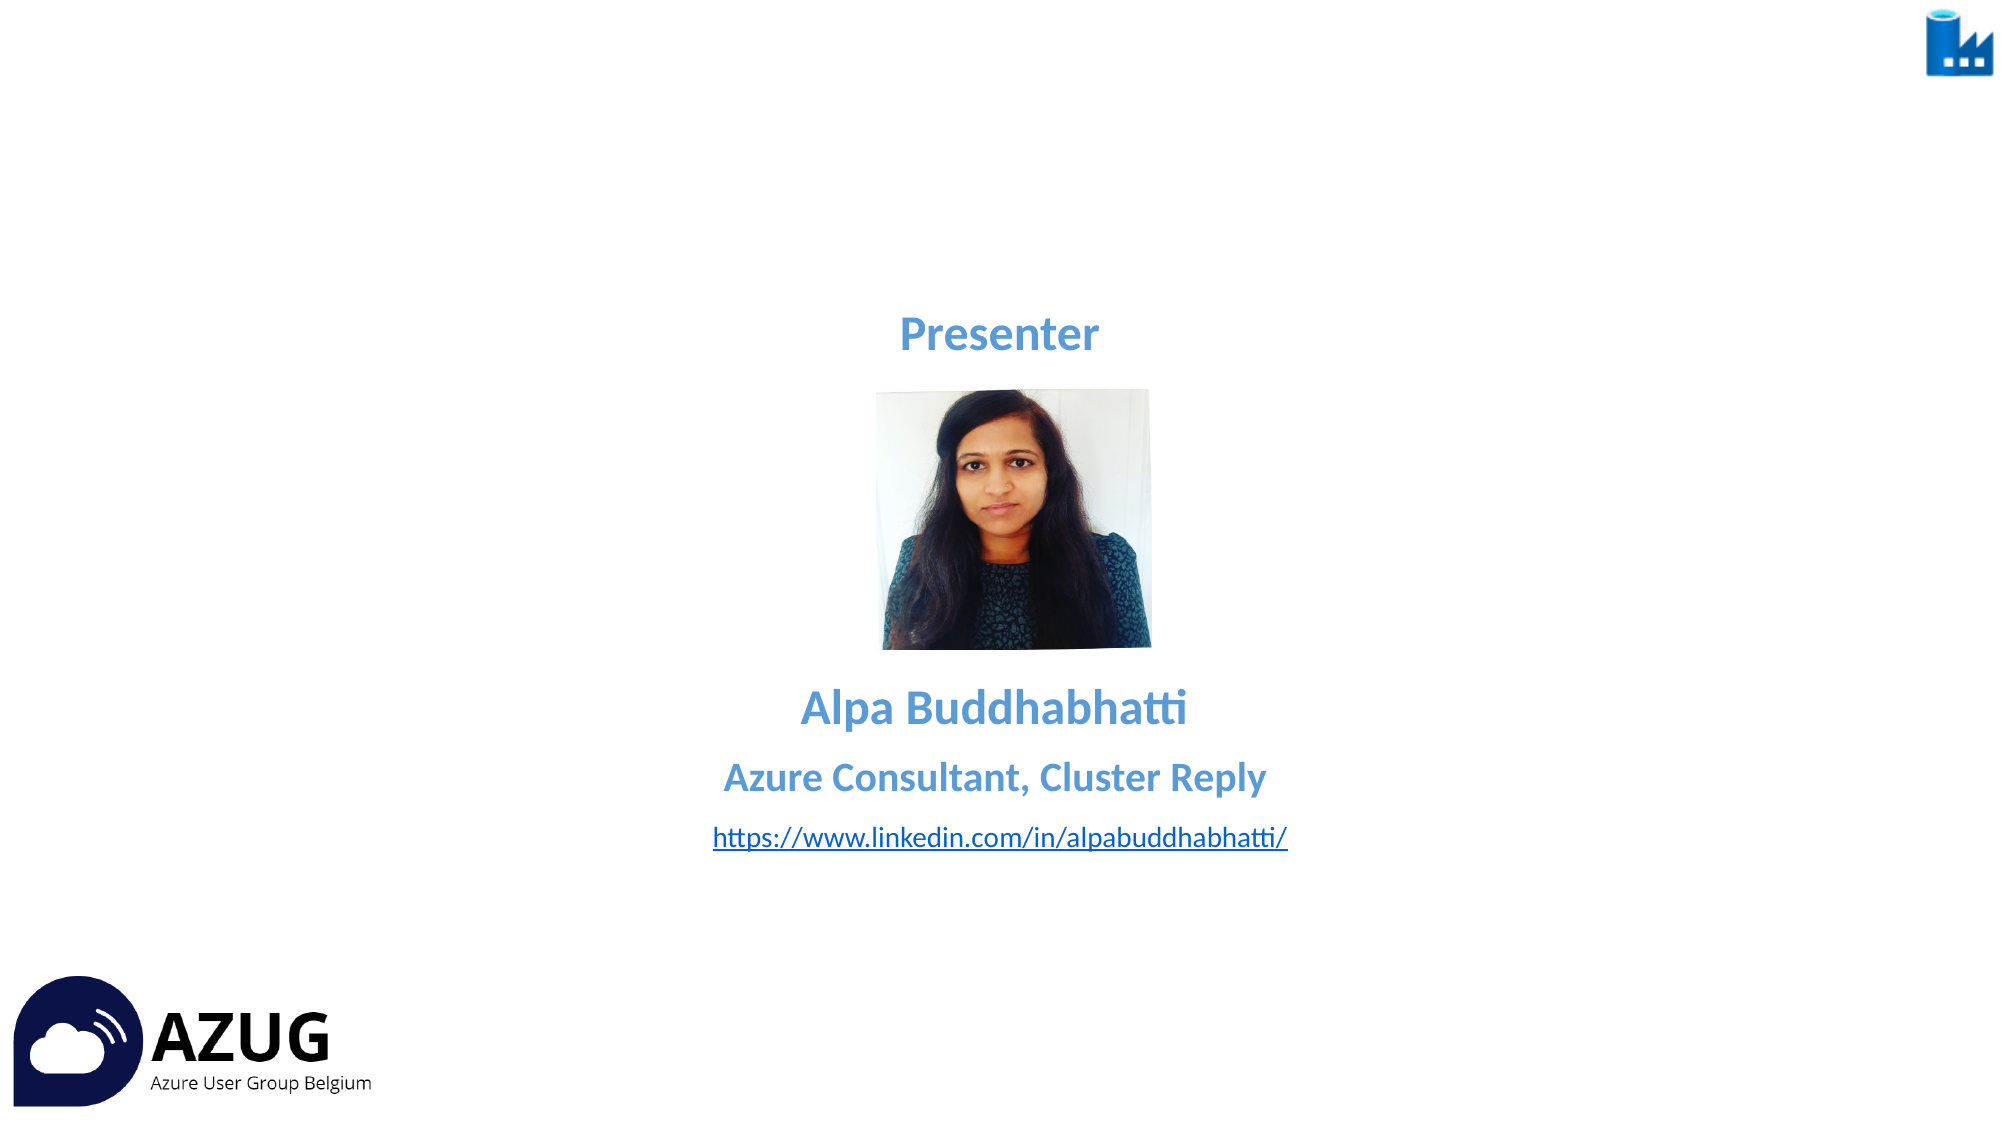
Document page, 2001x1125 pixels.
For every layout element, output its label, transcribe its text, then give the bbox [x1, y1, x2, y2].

picture [1924, 7, 2000, 108]
list Presenter Alpa Buddhabhatti Azure Consultant, Cluster Reply https://www.linkedin.com/in/alpabuddhabhatti/ [137, 299, 1863, 1014]
picture [0, 968, 386, 1125]
picture [876, 389, 1152, 650]
